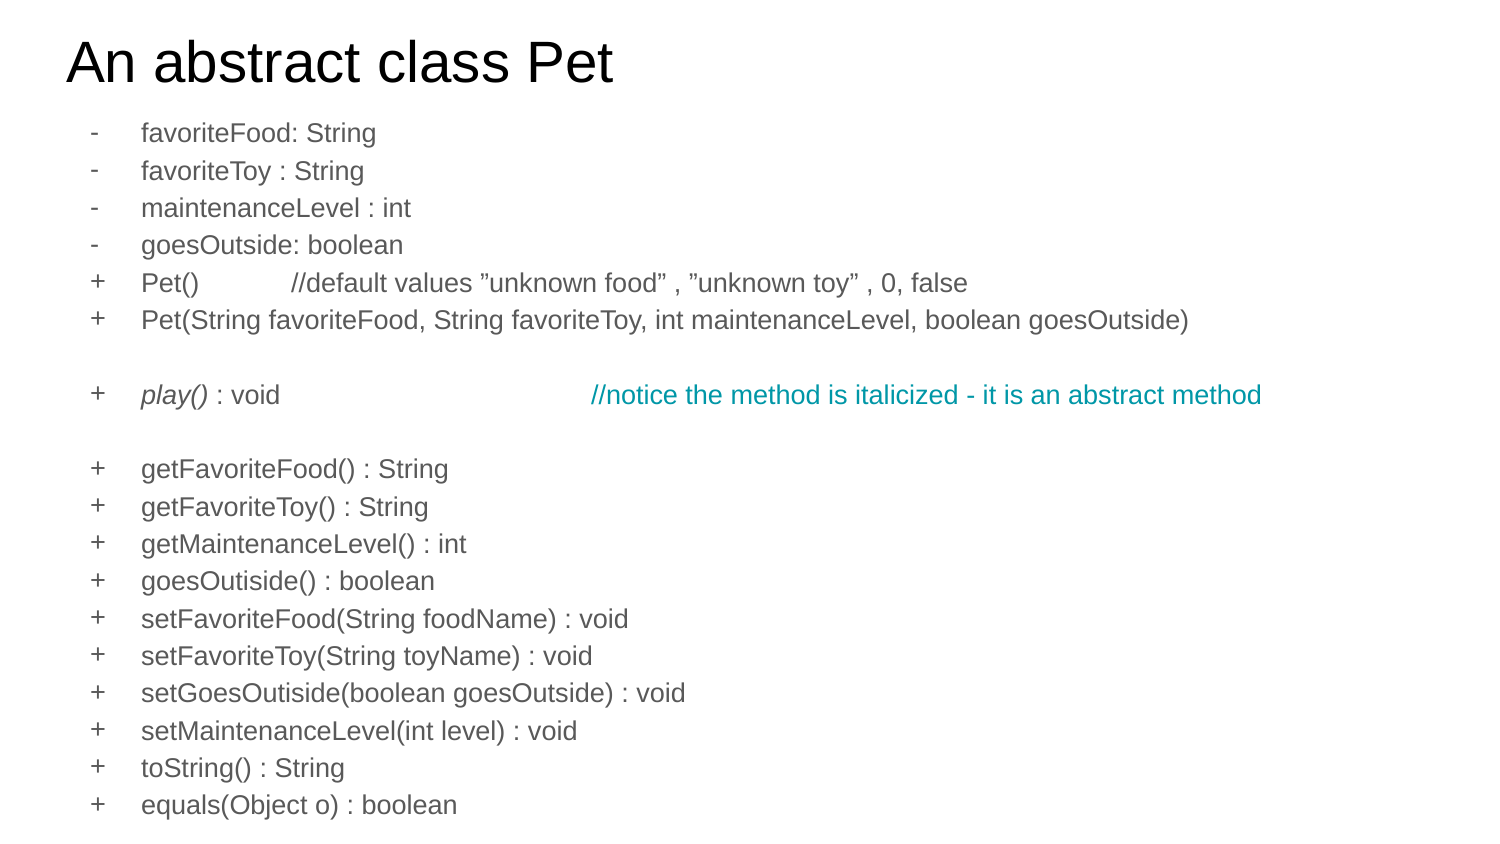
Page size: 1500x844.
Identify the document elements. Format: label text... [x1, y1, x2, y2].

title An abstract class Pet [51, 9, 1449, 104]
text_box favoriteFood: String favoriteToy : String maintenanceLevel : int goesOutside: boolean Pet() //default values ”unknown food” , ”unknown toy” , 0, false Pet(String favoriteFood, String favoriteToy, int maintenanceLevel, boolean goesOutside) play() : void //notice the method is italicized - it is an abstract method getFavoriteFood() : String getFavoriteToy() : String getMaintenanceLevel() : int goesOutiside() : boolean setFavoriteFood(String foodName) : void setFavoriteToy(String toyName) : void setGoesOutiside(boolean goesOutside) : void setMaintenanceLevel(int level) : void toString() : String equals(Object o) : boolean [51, 95, 1313, 820]
